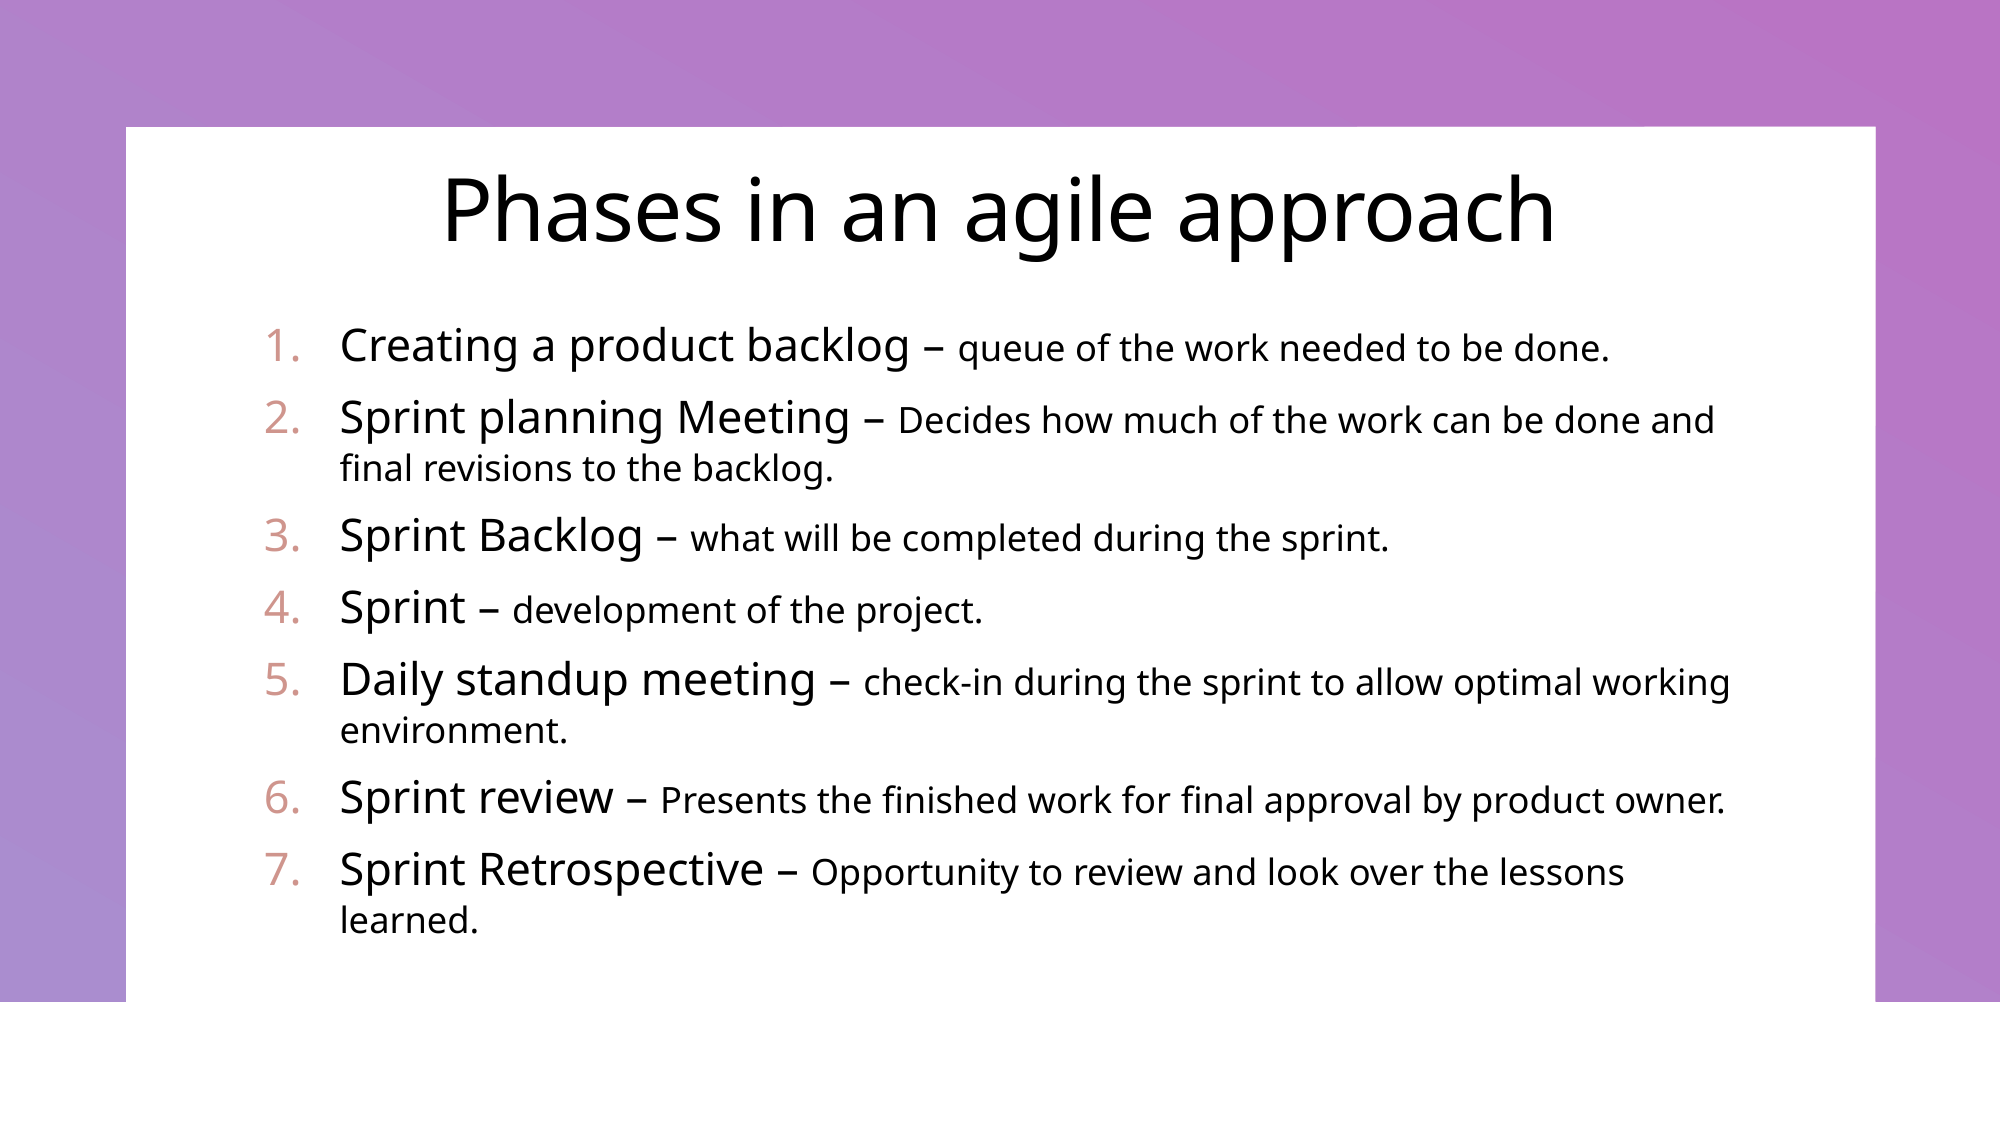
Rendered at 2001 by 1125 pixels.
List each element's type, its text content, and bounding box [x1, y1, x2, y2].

title Phases in an agile approach [248, 154, 1749, 306]
list Creating a product backlog – queue of the work needed to be done. Sprint planning Meeting – Decides how much of the work can be done and final revisions to the backlog. Sprint Backlog – what will be completed during the sprint. Sprint – development of the project. Daily standup meeting – check-in during the sprint to allow optimal working environment. Sprint review – Presents the finished work for final approval by product owner. Sprint Retrospective – Opportunity to review and look over the lessons learned. [248, 306, 1749, 971]
